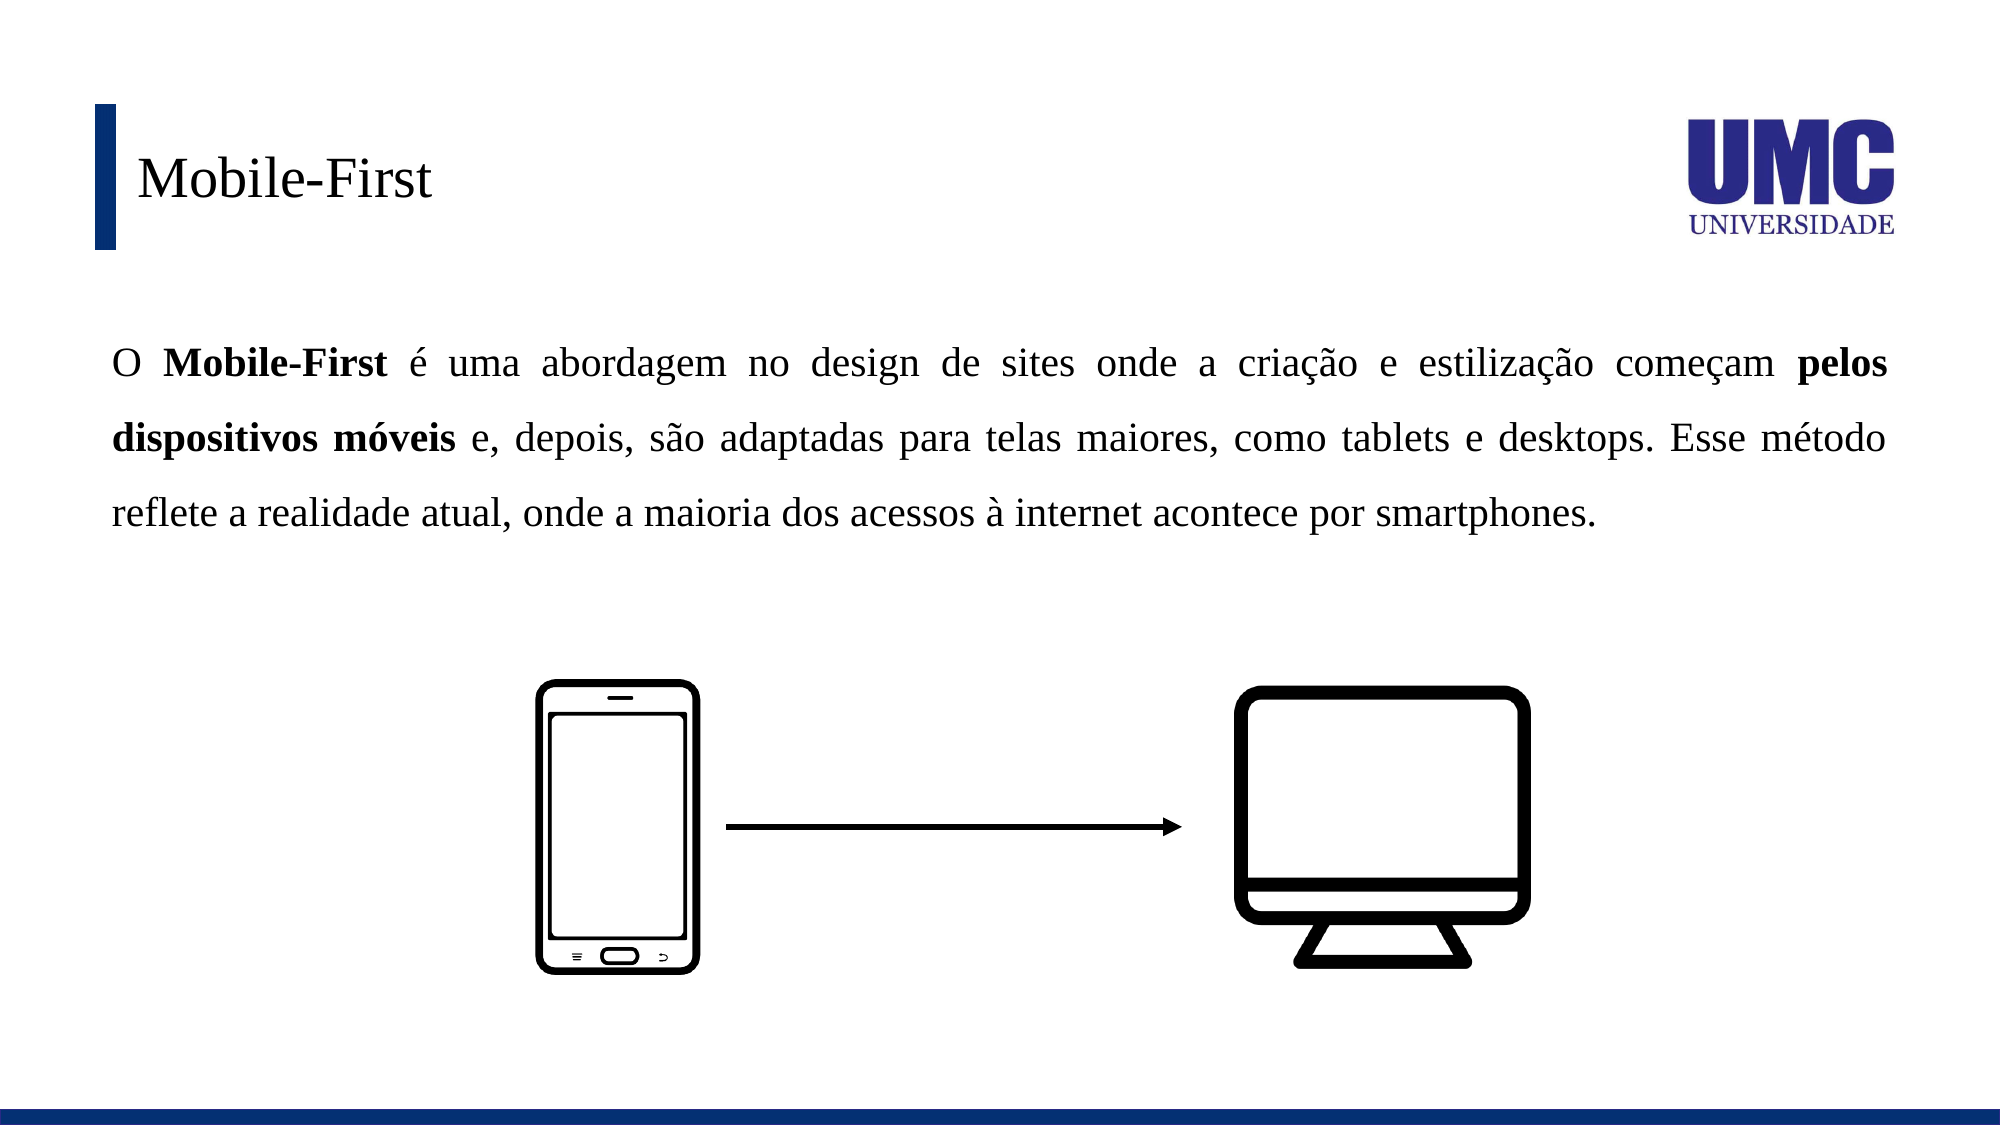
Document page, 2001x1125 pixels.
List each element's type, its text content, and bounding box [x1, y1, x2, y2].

title Mobile-First [122, 140, 1667, 214]
list O Mobile-First é uma abordagem no design de sites onde a criação e estilização começam pelos dispositivos móveis e, depois, são adaptadas para telas maiores, como tablets e desktops. Esse método reflete a realidade atual, onde a maioria dos acessos à internet acontece por smartphones. [97, 302, 1903, 577]
picture [469, 679, 766, 975]
picture [1686, 117, 1896, 237]
picture [1, 1110, 1999, 1124]
picture [95, 104, 116, 250]
picture [1234, 679, 1531, 975]
